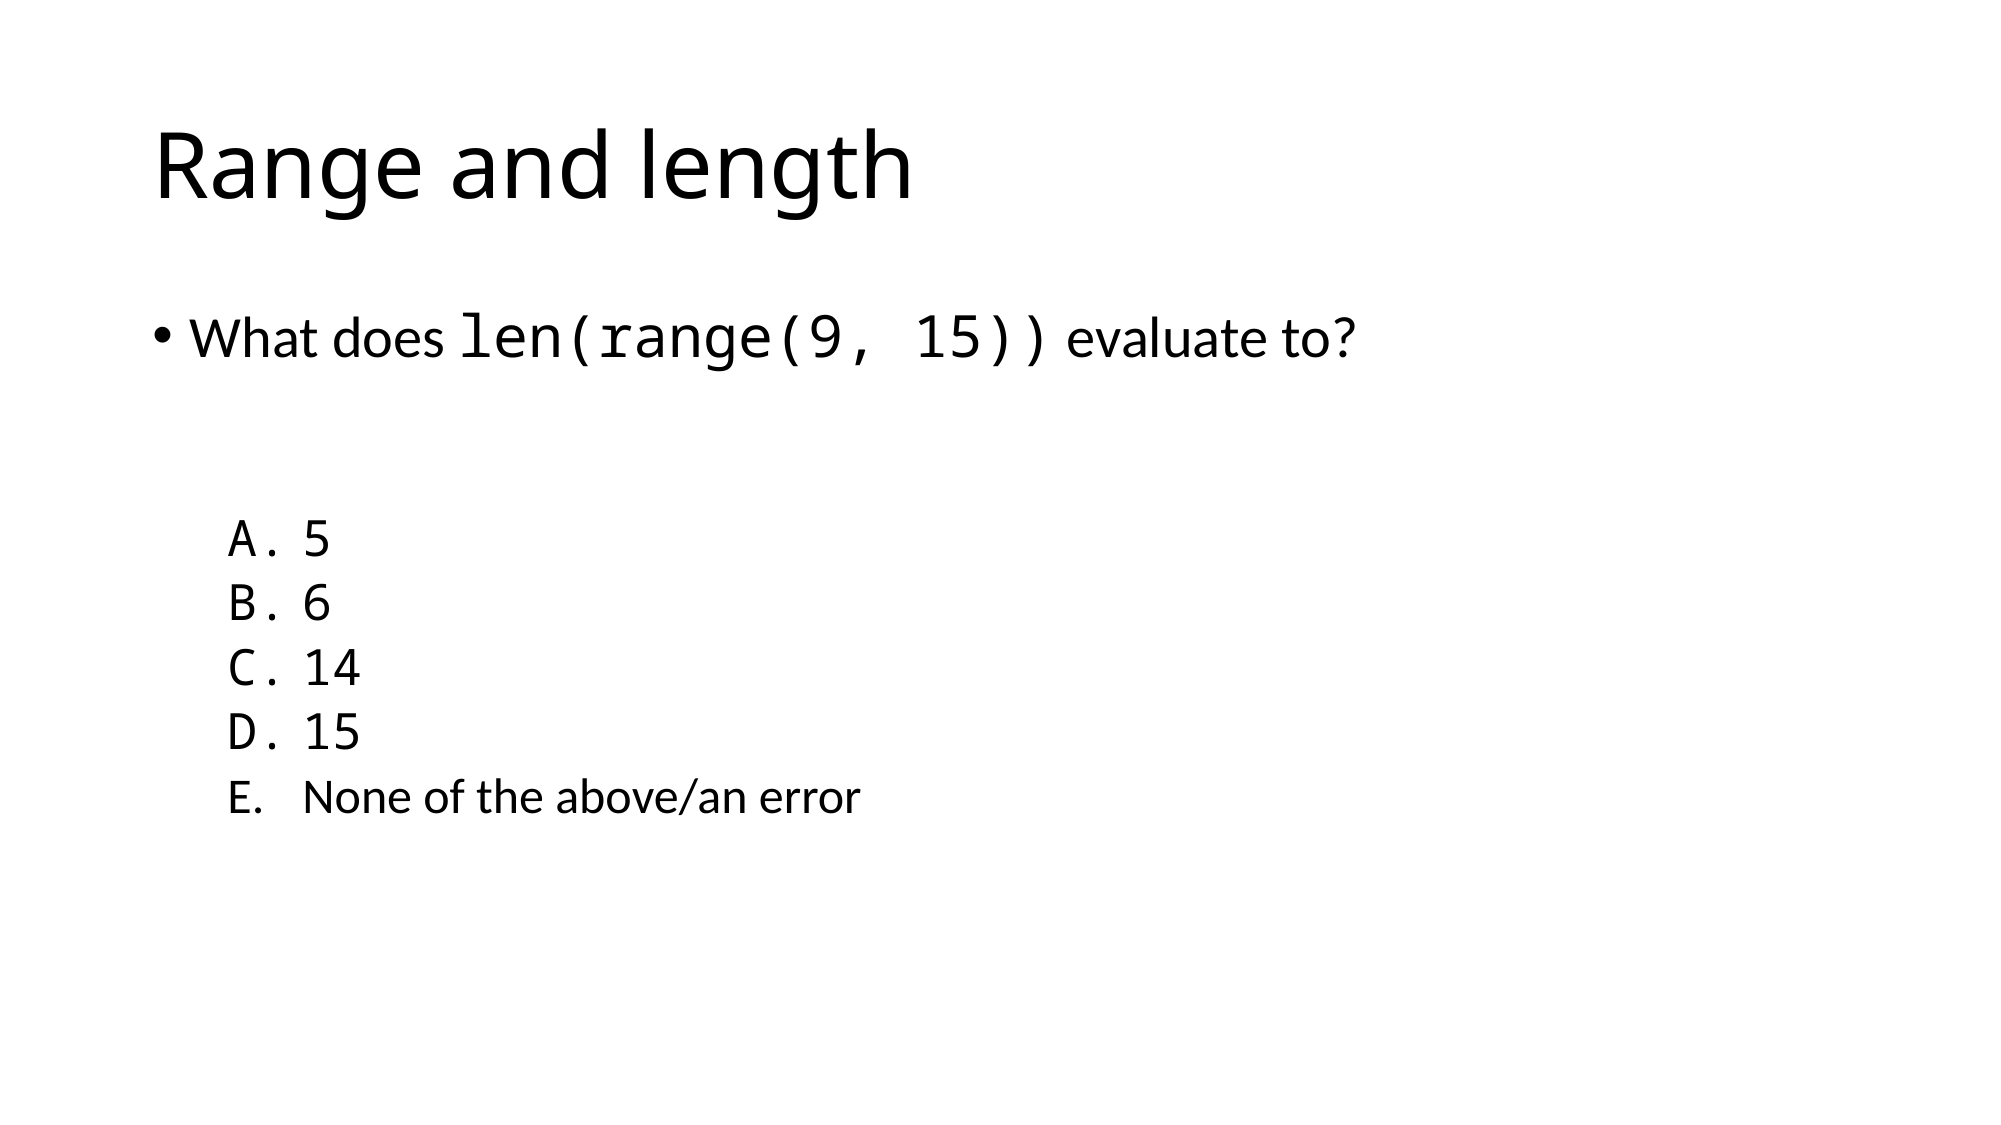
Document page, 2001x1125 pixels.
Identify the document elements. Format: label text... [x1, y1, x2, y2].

list What does len(range(9, 15)) evaluate to? 5 6 14 15 None of the above/an error [137, 299, 1863, 1014]
title Range and length [137, 59, 1863, 278]
